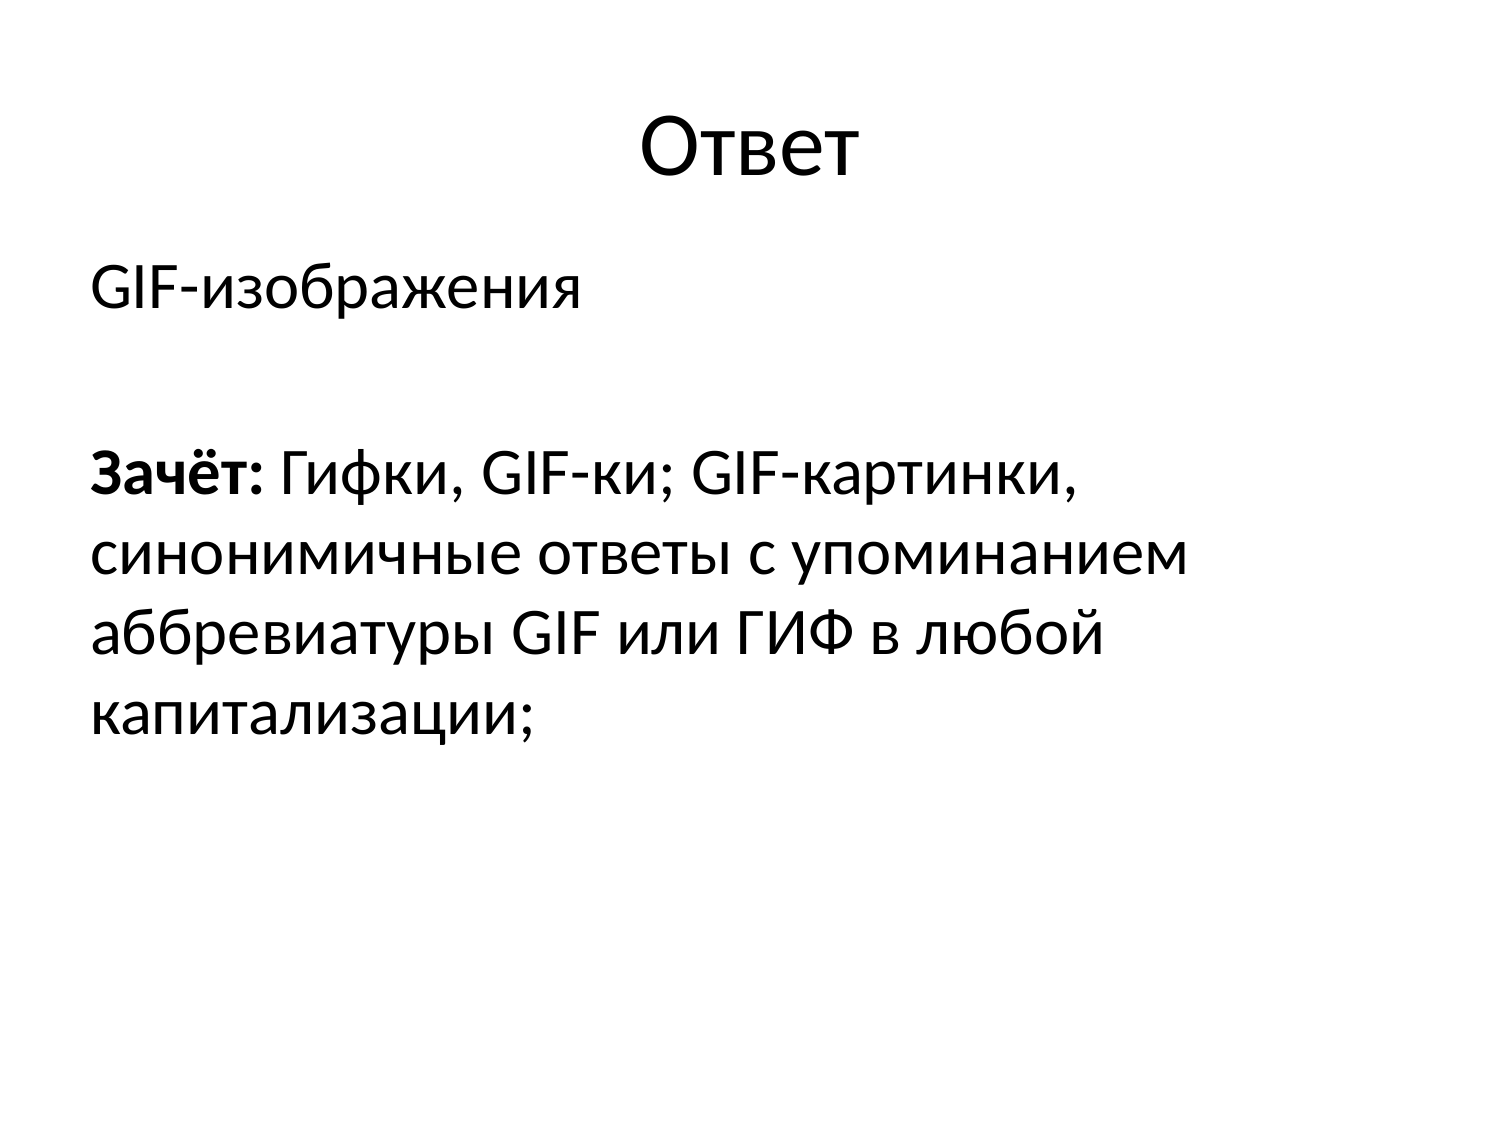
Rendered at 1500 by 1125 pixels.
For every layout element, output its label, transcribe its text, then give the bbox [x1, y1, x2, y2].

title Ответ [75, 45, 1425, 233]
list GIF-изображения Зачёт: Гифки, GIF-ки; GIF-картинки, синонимичные ответы с упоминанием аббревиатуры GIF или ГИФ в любой капитализации; [75, 234, 1425, 1024]
